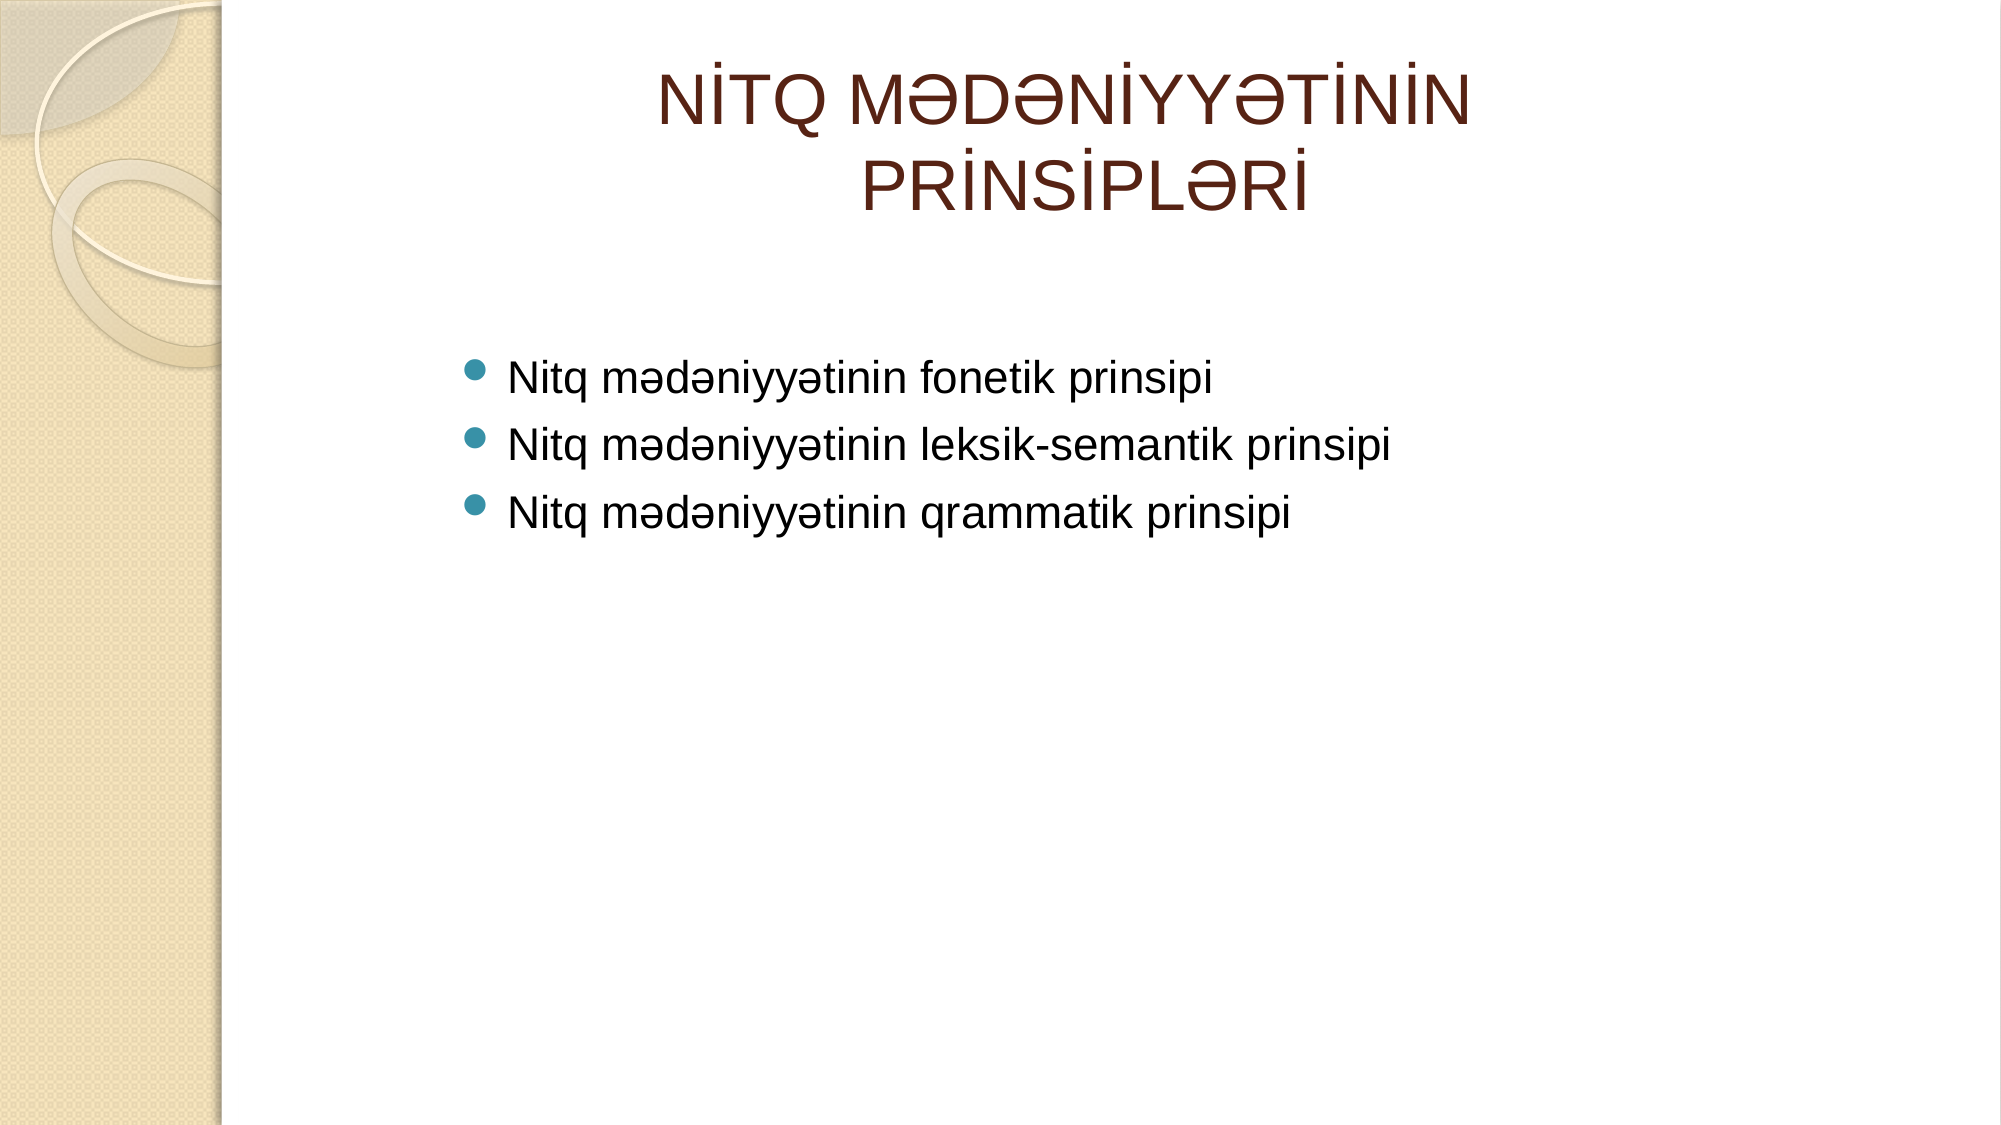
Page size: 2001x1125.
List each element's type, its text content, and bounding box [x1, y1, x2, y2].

list Nitq mədəniyyətinin fonetik prinsipi Nitq mədəniyyətinin leksik-semantik prinsipi Nitq mədəniyyətinin qrammatik prinsipi [432, 340, 1733, 1000]
title NİTQ MƏDƏNİYYƏTİNİN PRİNSİPLƏRİ [421, 45, 1750, 233]
